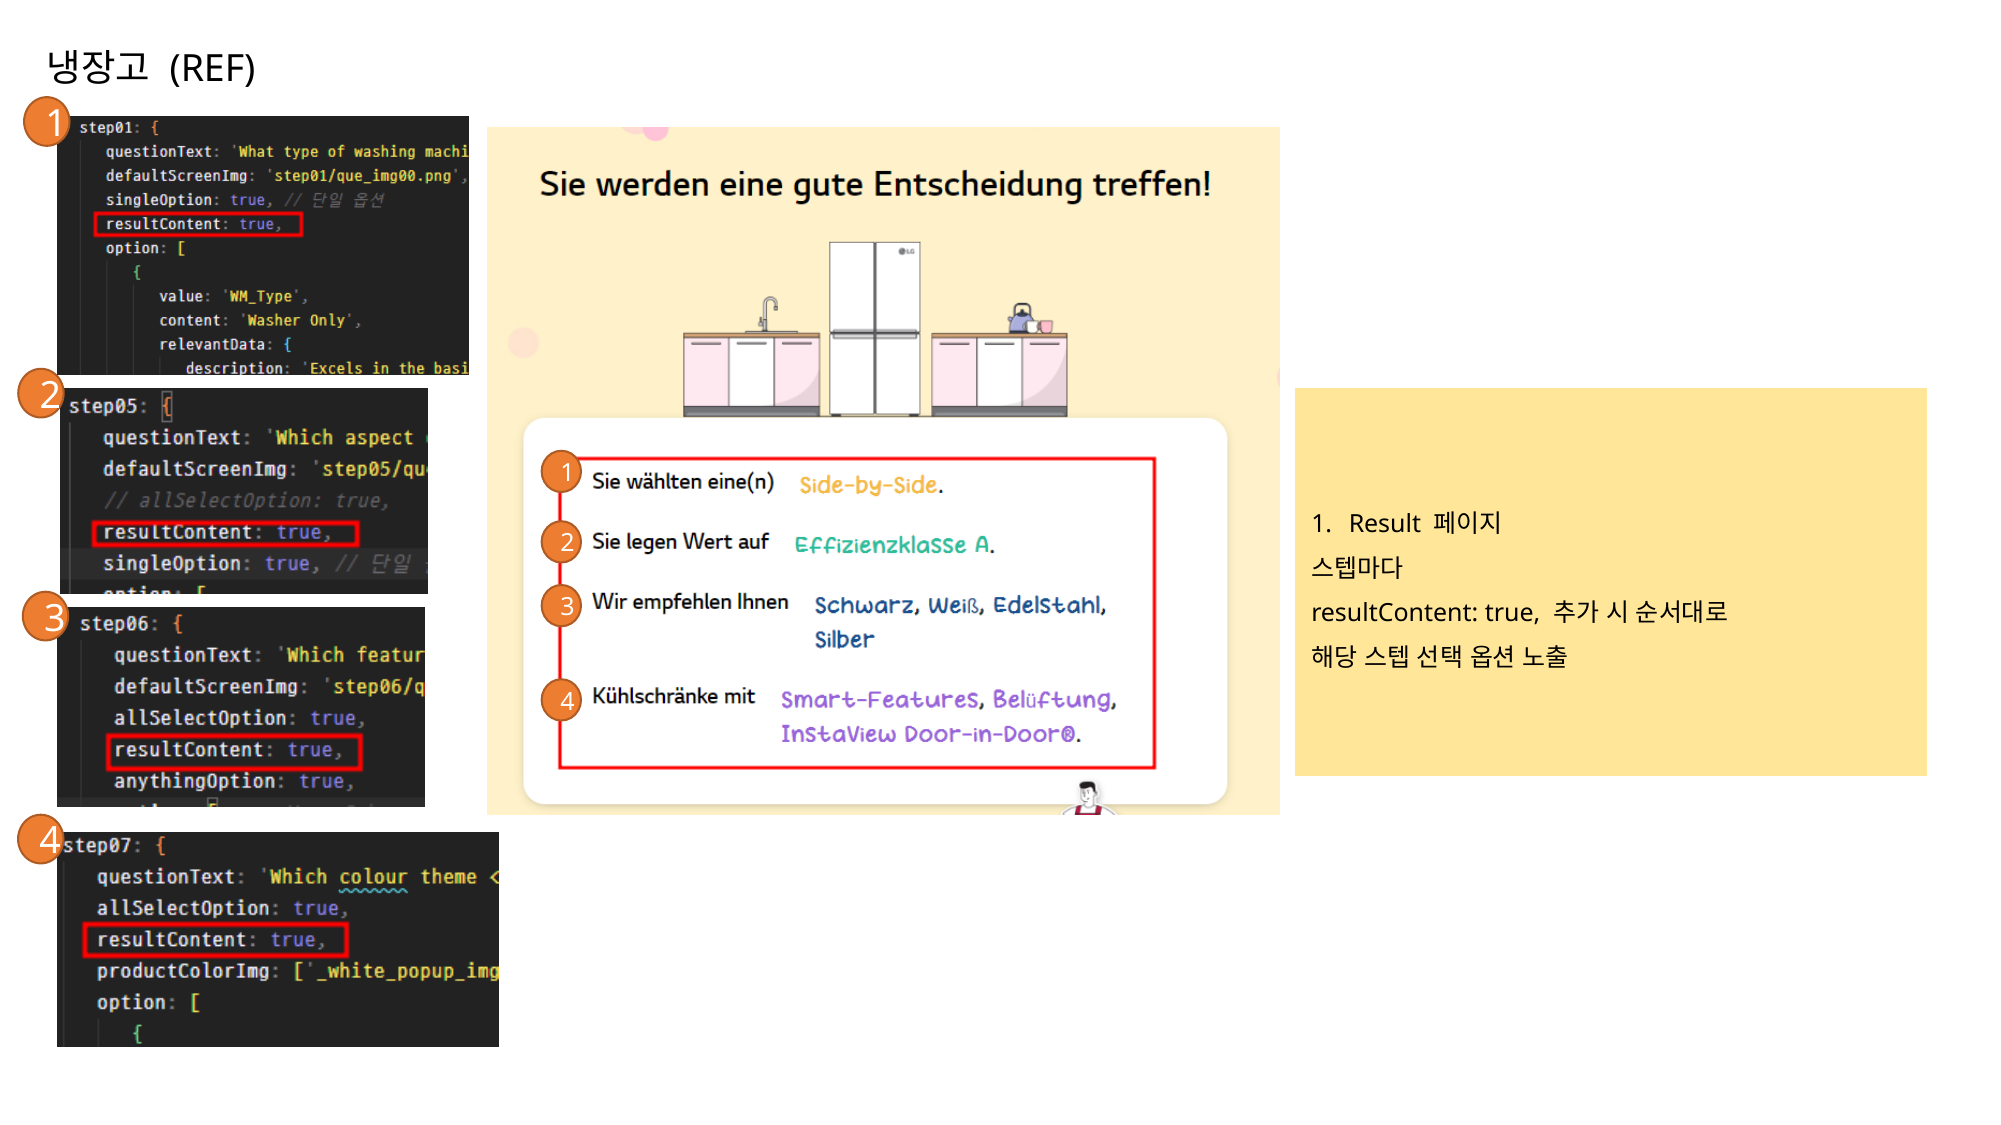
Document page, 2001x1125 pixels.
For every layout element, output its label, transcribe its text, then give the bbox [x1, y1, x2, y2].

picture [57, 607, 425, 807]
text_box 냉장고 (REF) [31, 36, 271, 97]
text_box 4 [17, 813, 64, 865]
picture [57, 116, 469, 375]
picture [487, 127, 1280, 815]
picture [57, 832, 499, 1047]
text_box 3 [21, 590, 68, 642]
picture [60, 388, 428, 594]
text_box 2 [17, 367, 65, 419]
text_box Result 페이지 스텝마다 resultContent: true, 추가 시 순서대로 해당 스텝 선택 옵션 노출 [1295, 388, 1927, 776]
text_box 1 [23, 96, 70, 147]
